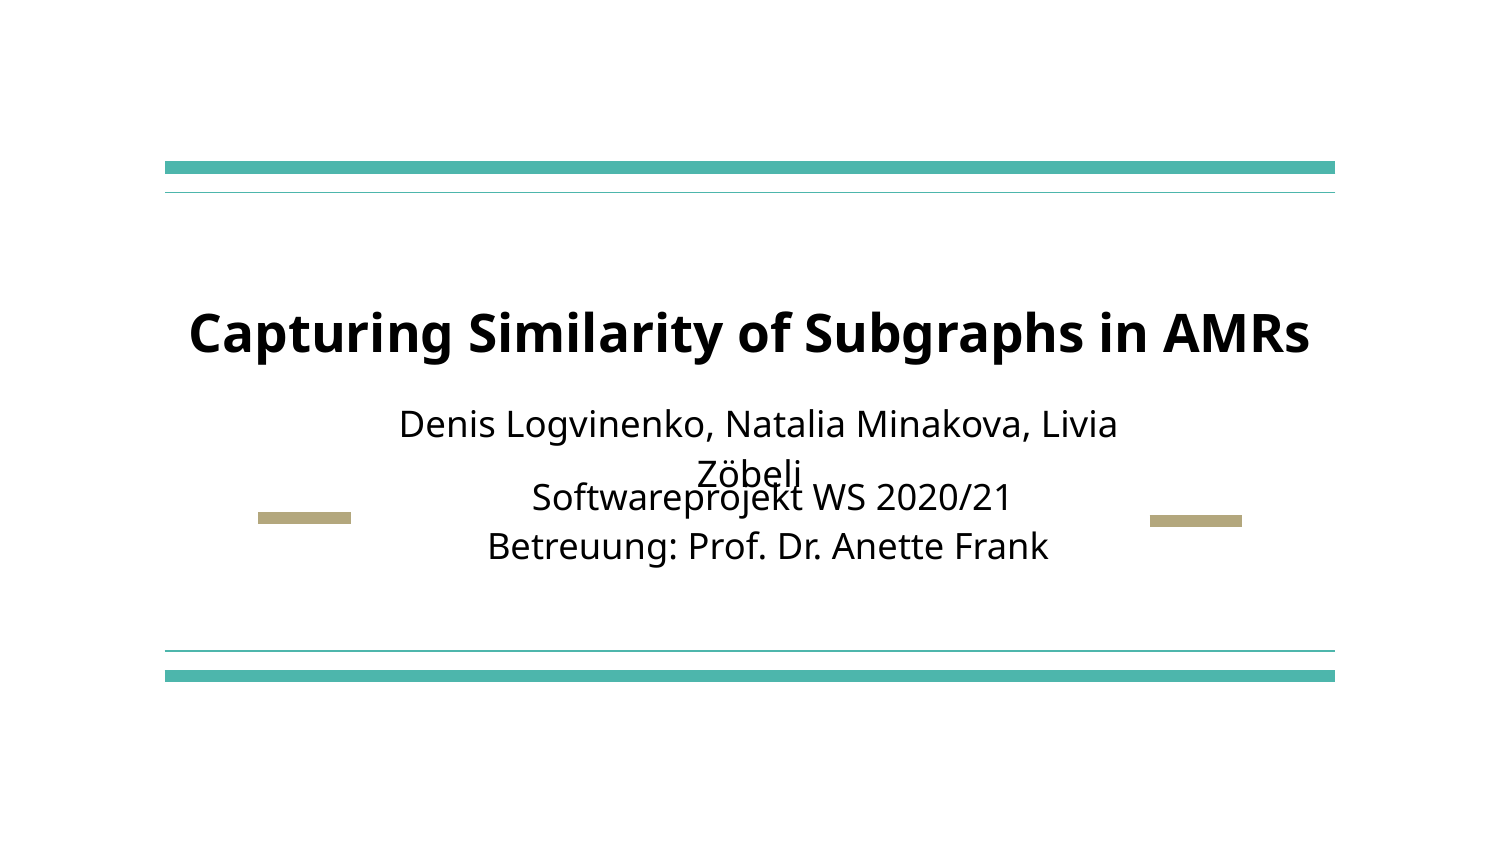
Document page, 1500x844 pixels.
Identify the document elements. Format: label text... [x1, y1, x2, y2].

subtitle Softwareprojekt WS 2020/21 Betreuung: Prof. Dr. Anette Frank [448, 456, 1098, 587]
subtitle Denis Logvinenko, Natalia Minakova, Livia Zöbeli [359, 383, 1159, 514]
title Capturing Similarity of Subgraphs in AMRs [164, 215, 1336, 384]
